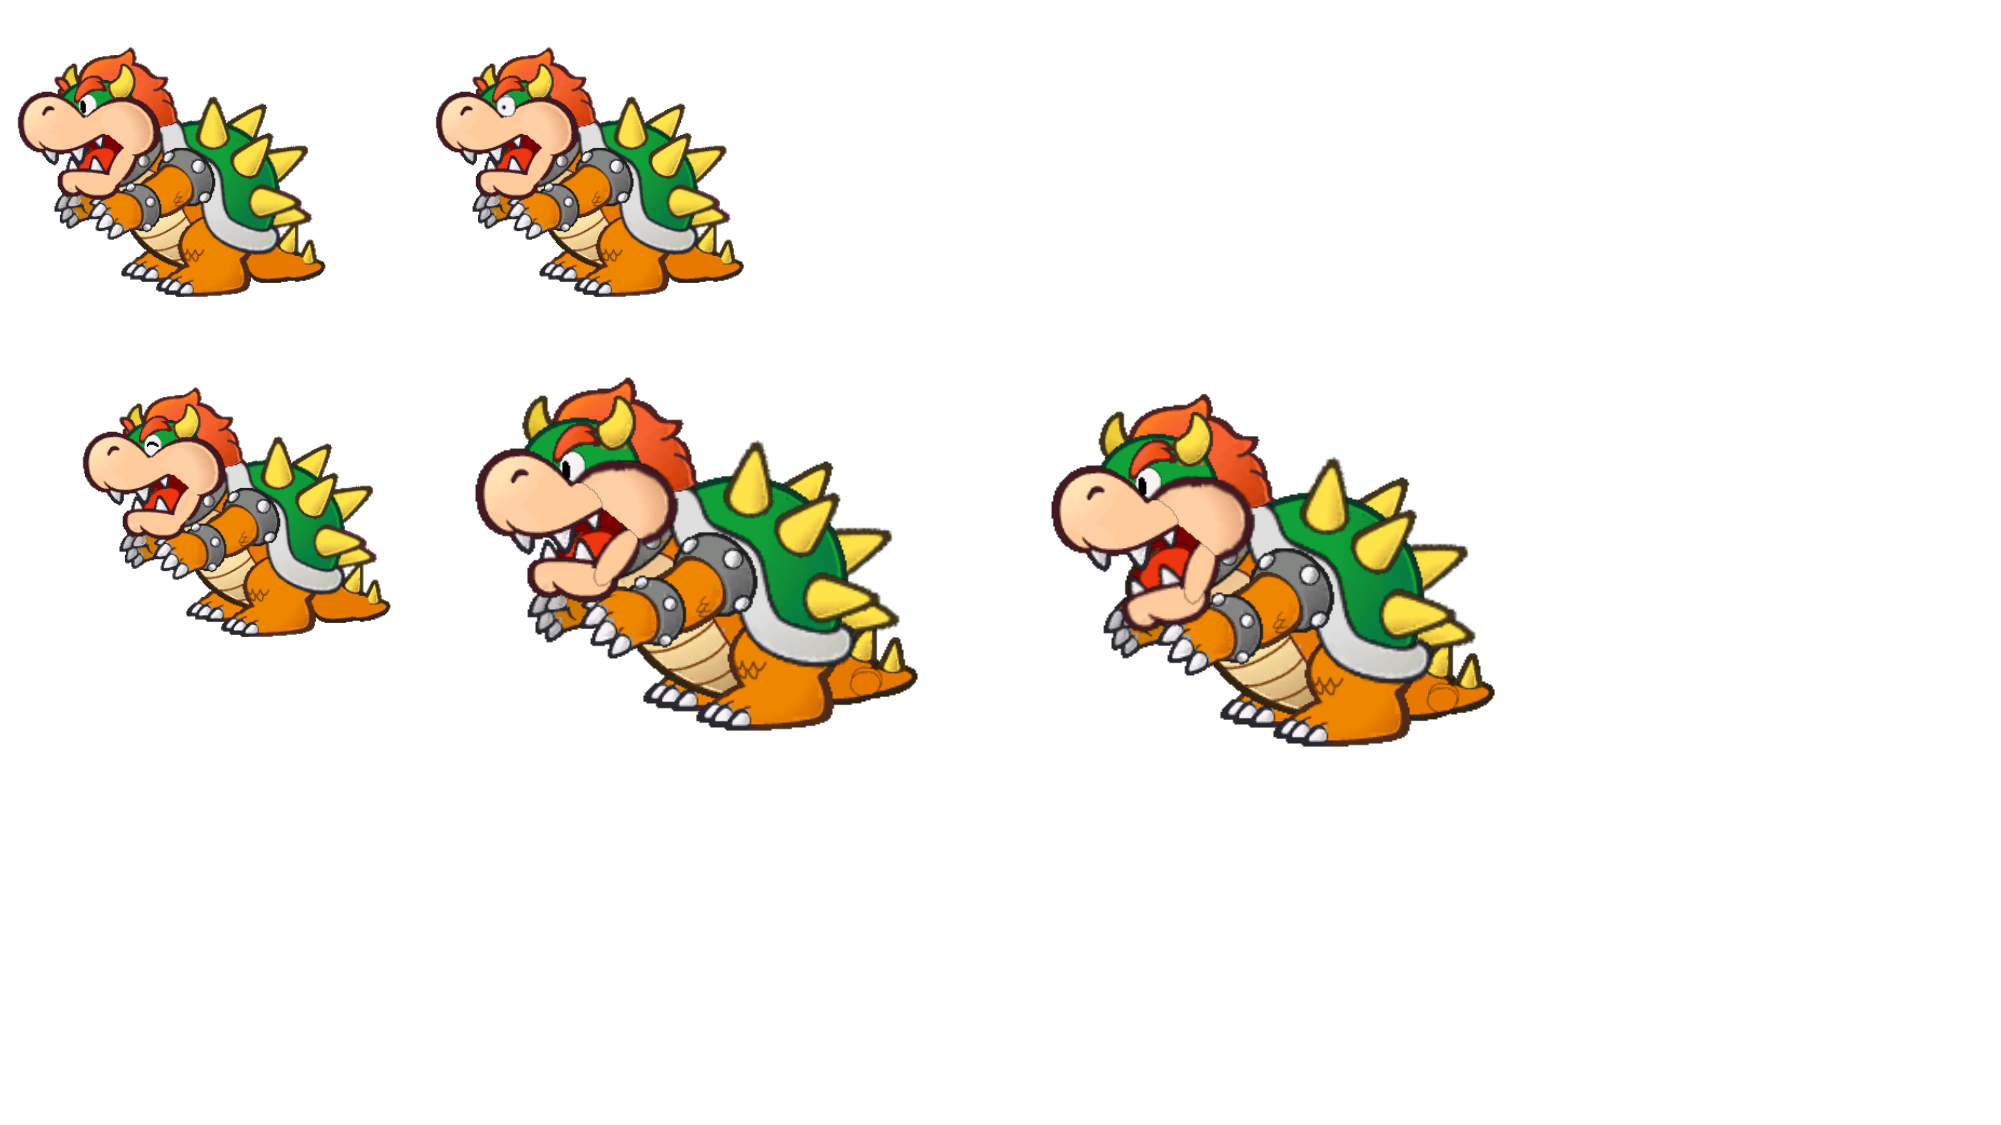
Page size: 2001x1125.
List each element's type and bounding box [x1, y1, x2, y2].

text_box [466, 352, 924, 747]
text_box [355, 0, 774, 310]
text_box [1043, 368, 1500, 763]
picture [0, 0, 355, 310]
text_box [1, 339, 421, 649]
